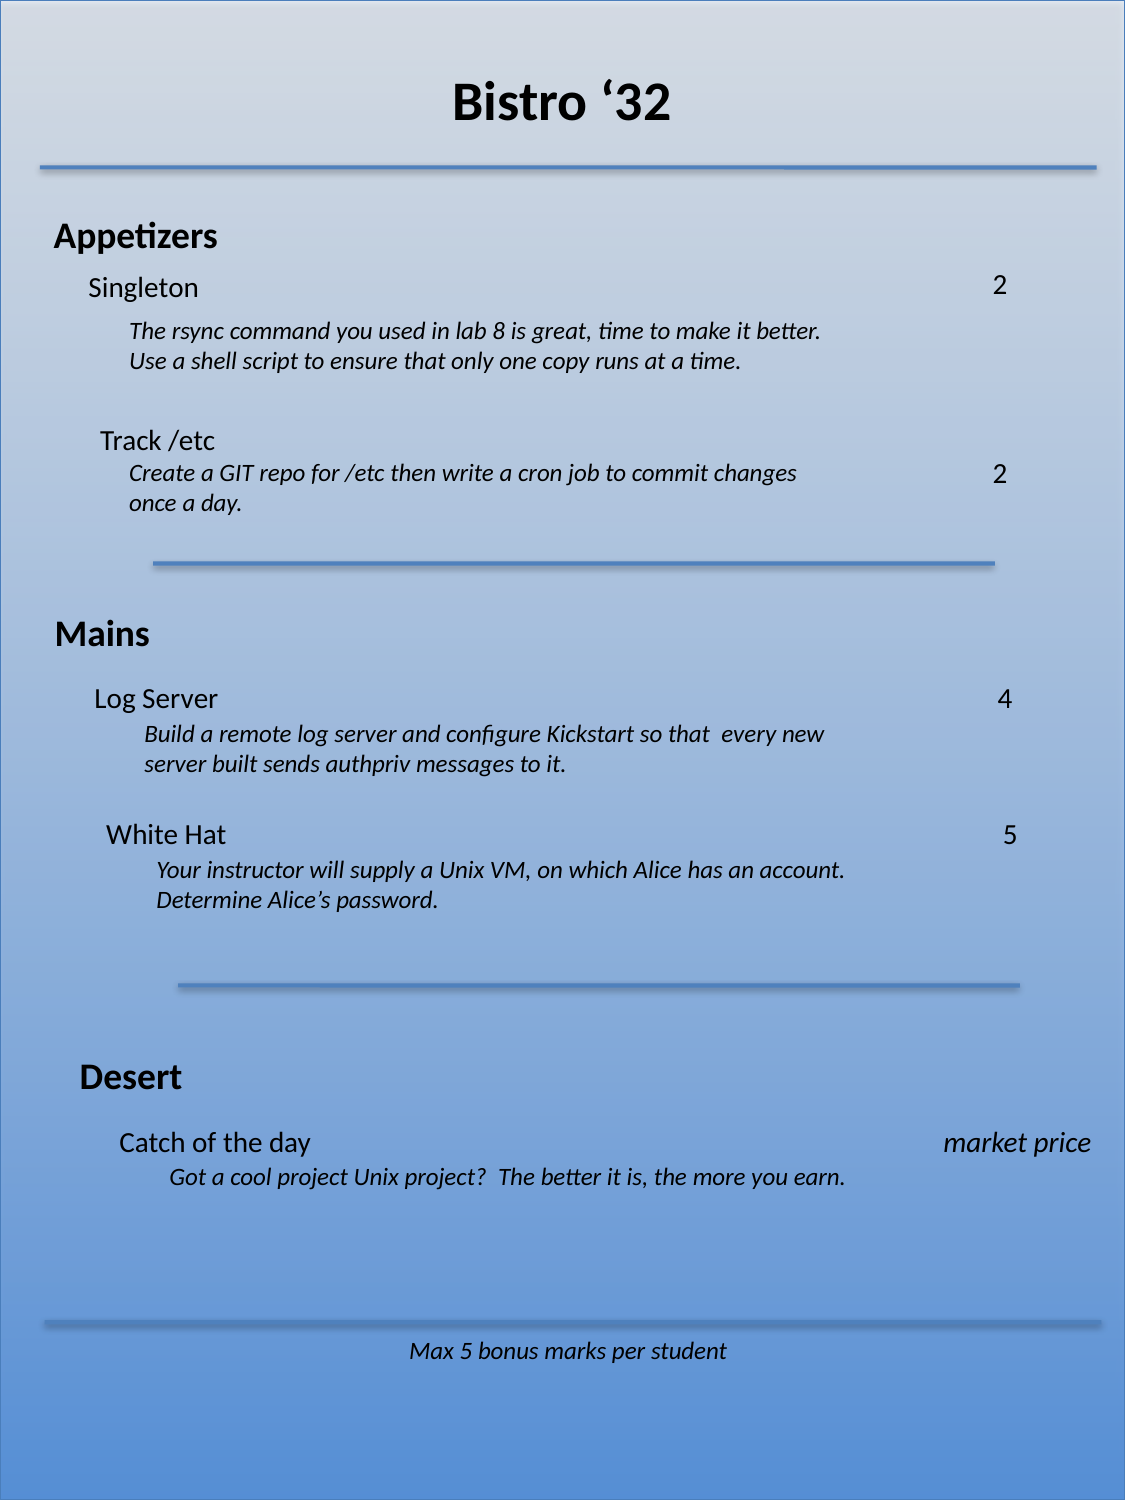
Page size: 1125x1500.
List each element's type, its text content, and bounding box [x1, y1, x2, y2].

text_box Create a GIT repo for /etc then write a cron job to commit changes once a day. [114, 448, 865, 524]
text_box Got a cool project Unix project? The better it is, the more you earn. [154, 1153, 905, 1199]
text_box Appetizers [39, 203, 402, 264]
text_box [44, 1320, 1102, 1325]
text_box 2 [977, 446, 1041, 497]
text_box [39, 165, 1097, 170]
text_box [153, 561, 995, 566]
text_box 4 [983, 672, 1046, 723]
text_box Singleton [73, 260, 302, 311]
text_box 2 [977, 257, 1041, 308]
text_box Max 5 bonus marks per student [39, 1327, 1097, 1372]
text_box The rsync command you used in lab 8 is great, time to make it better. Use a shell script to ensure that only one copy runs at a time. [114, 307, 865, 382]
text_box White Hat [91, 807, 475, 858]
text_box Log Server [79, 672, 463, 723]
text_box Desert [64, 1044, 278, 1105]
text_box Bistro ‘32 [84, 56, 1041, 139]
text_box market price [928, 1115, 1112, 1166]
text_box Build a remote log server and configure Kickstart so that every new server built sends authpriv messages to it. [129, 710, 880, 785]
text_box Catch of the day [104, 1115, 488, 1166]
text_box Your instructor will supply a Unix VM, on which Alice has an account. Determine Alice’s password. [141, 845, 892, 921]
text_box [0, 0, 1125, 1500]
text_box Track /etc [85, 414, 313, 464]
text_box [178, 983, 1020, 988]
text_box 5 [988, 807, 1051, 858]
text_box Mains [39, 601, 253, 662]
